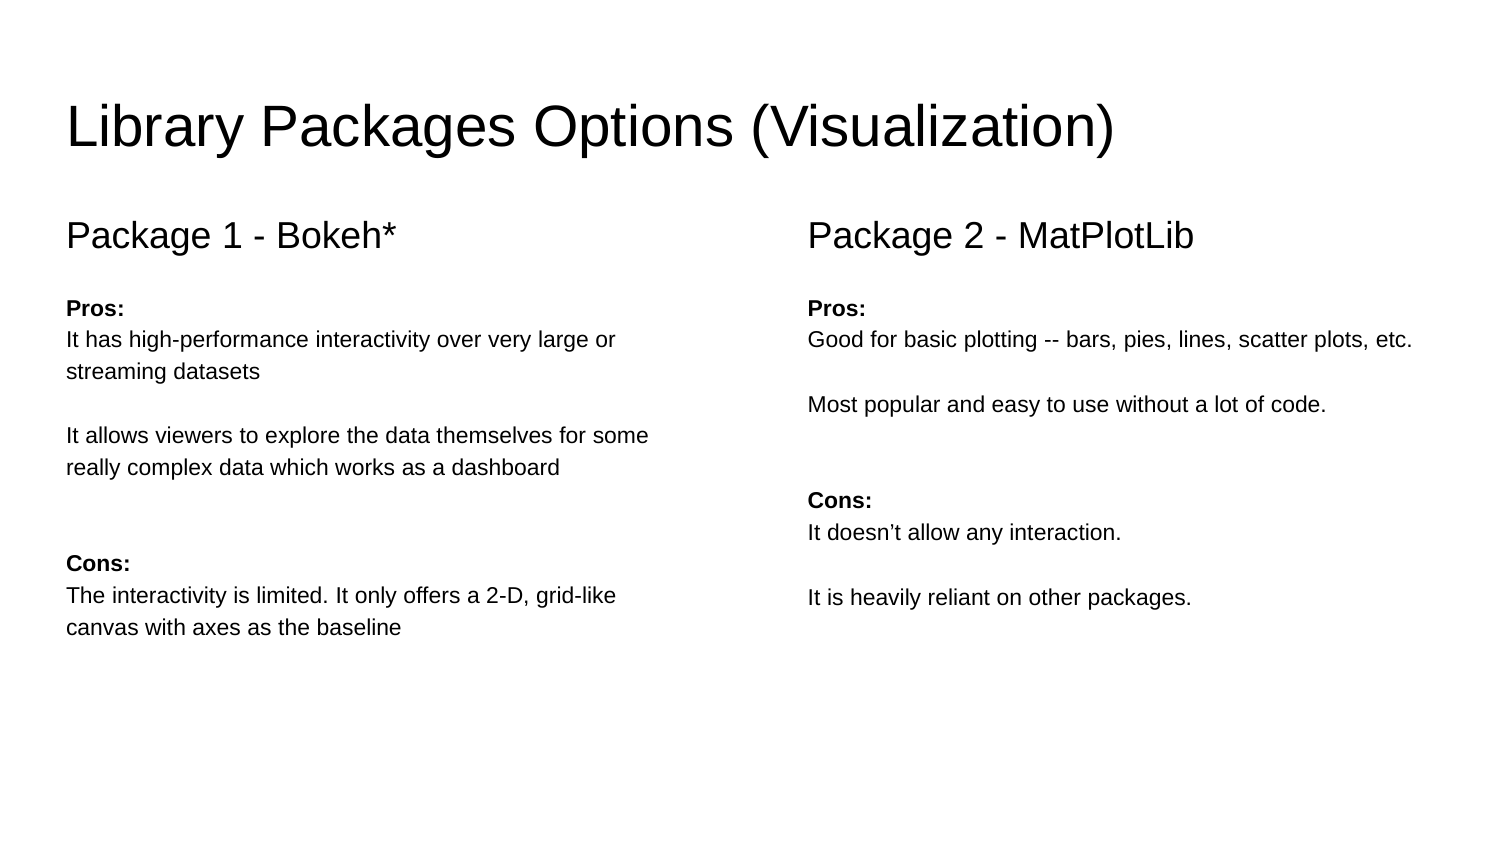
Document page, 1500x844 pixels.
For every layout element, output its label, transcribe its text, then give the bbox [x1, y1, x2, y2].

title Library Packages Options (Visualization) [51, 72, 1449, 167]
list Package 2 - MatPlotLib Pros: Good for basic plotting -- bars, pies, lines, scatter plots, etc. Most popular and easy to use without a lot of code. Cons: It doesn’t allow any interaction. It is heavily reliant on other packages. [792, 189, 1449, 750]
list Package 1 - Bokeh* Pros: It has high-performance interactivity over very large or streaming datasets It allows viewers to explore the data themselves for some really complex data which works as a dashboard Cons: The interactivity is limited. It only offers a 2-D, grid-like canvas with axes as the baseline [51, 189, 708, 750]
